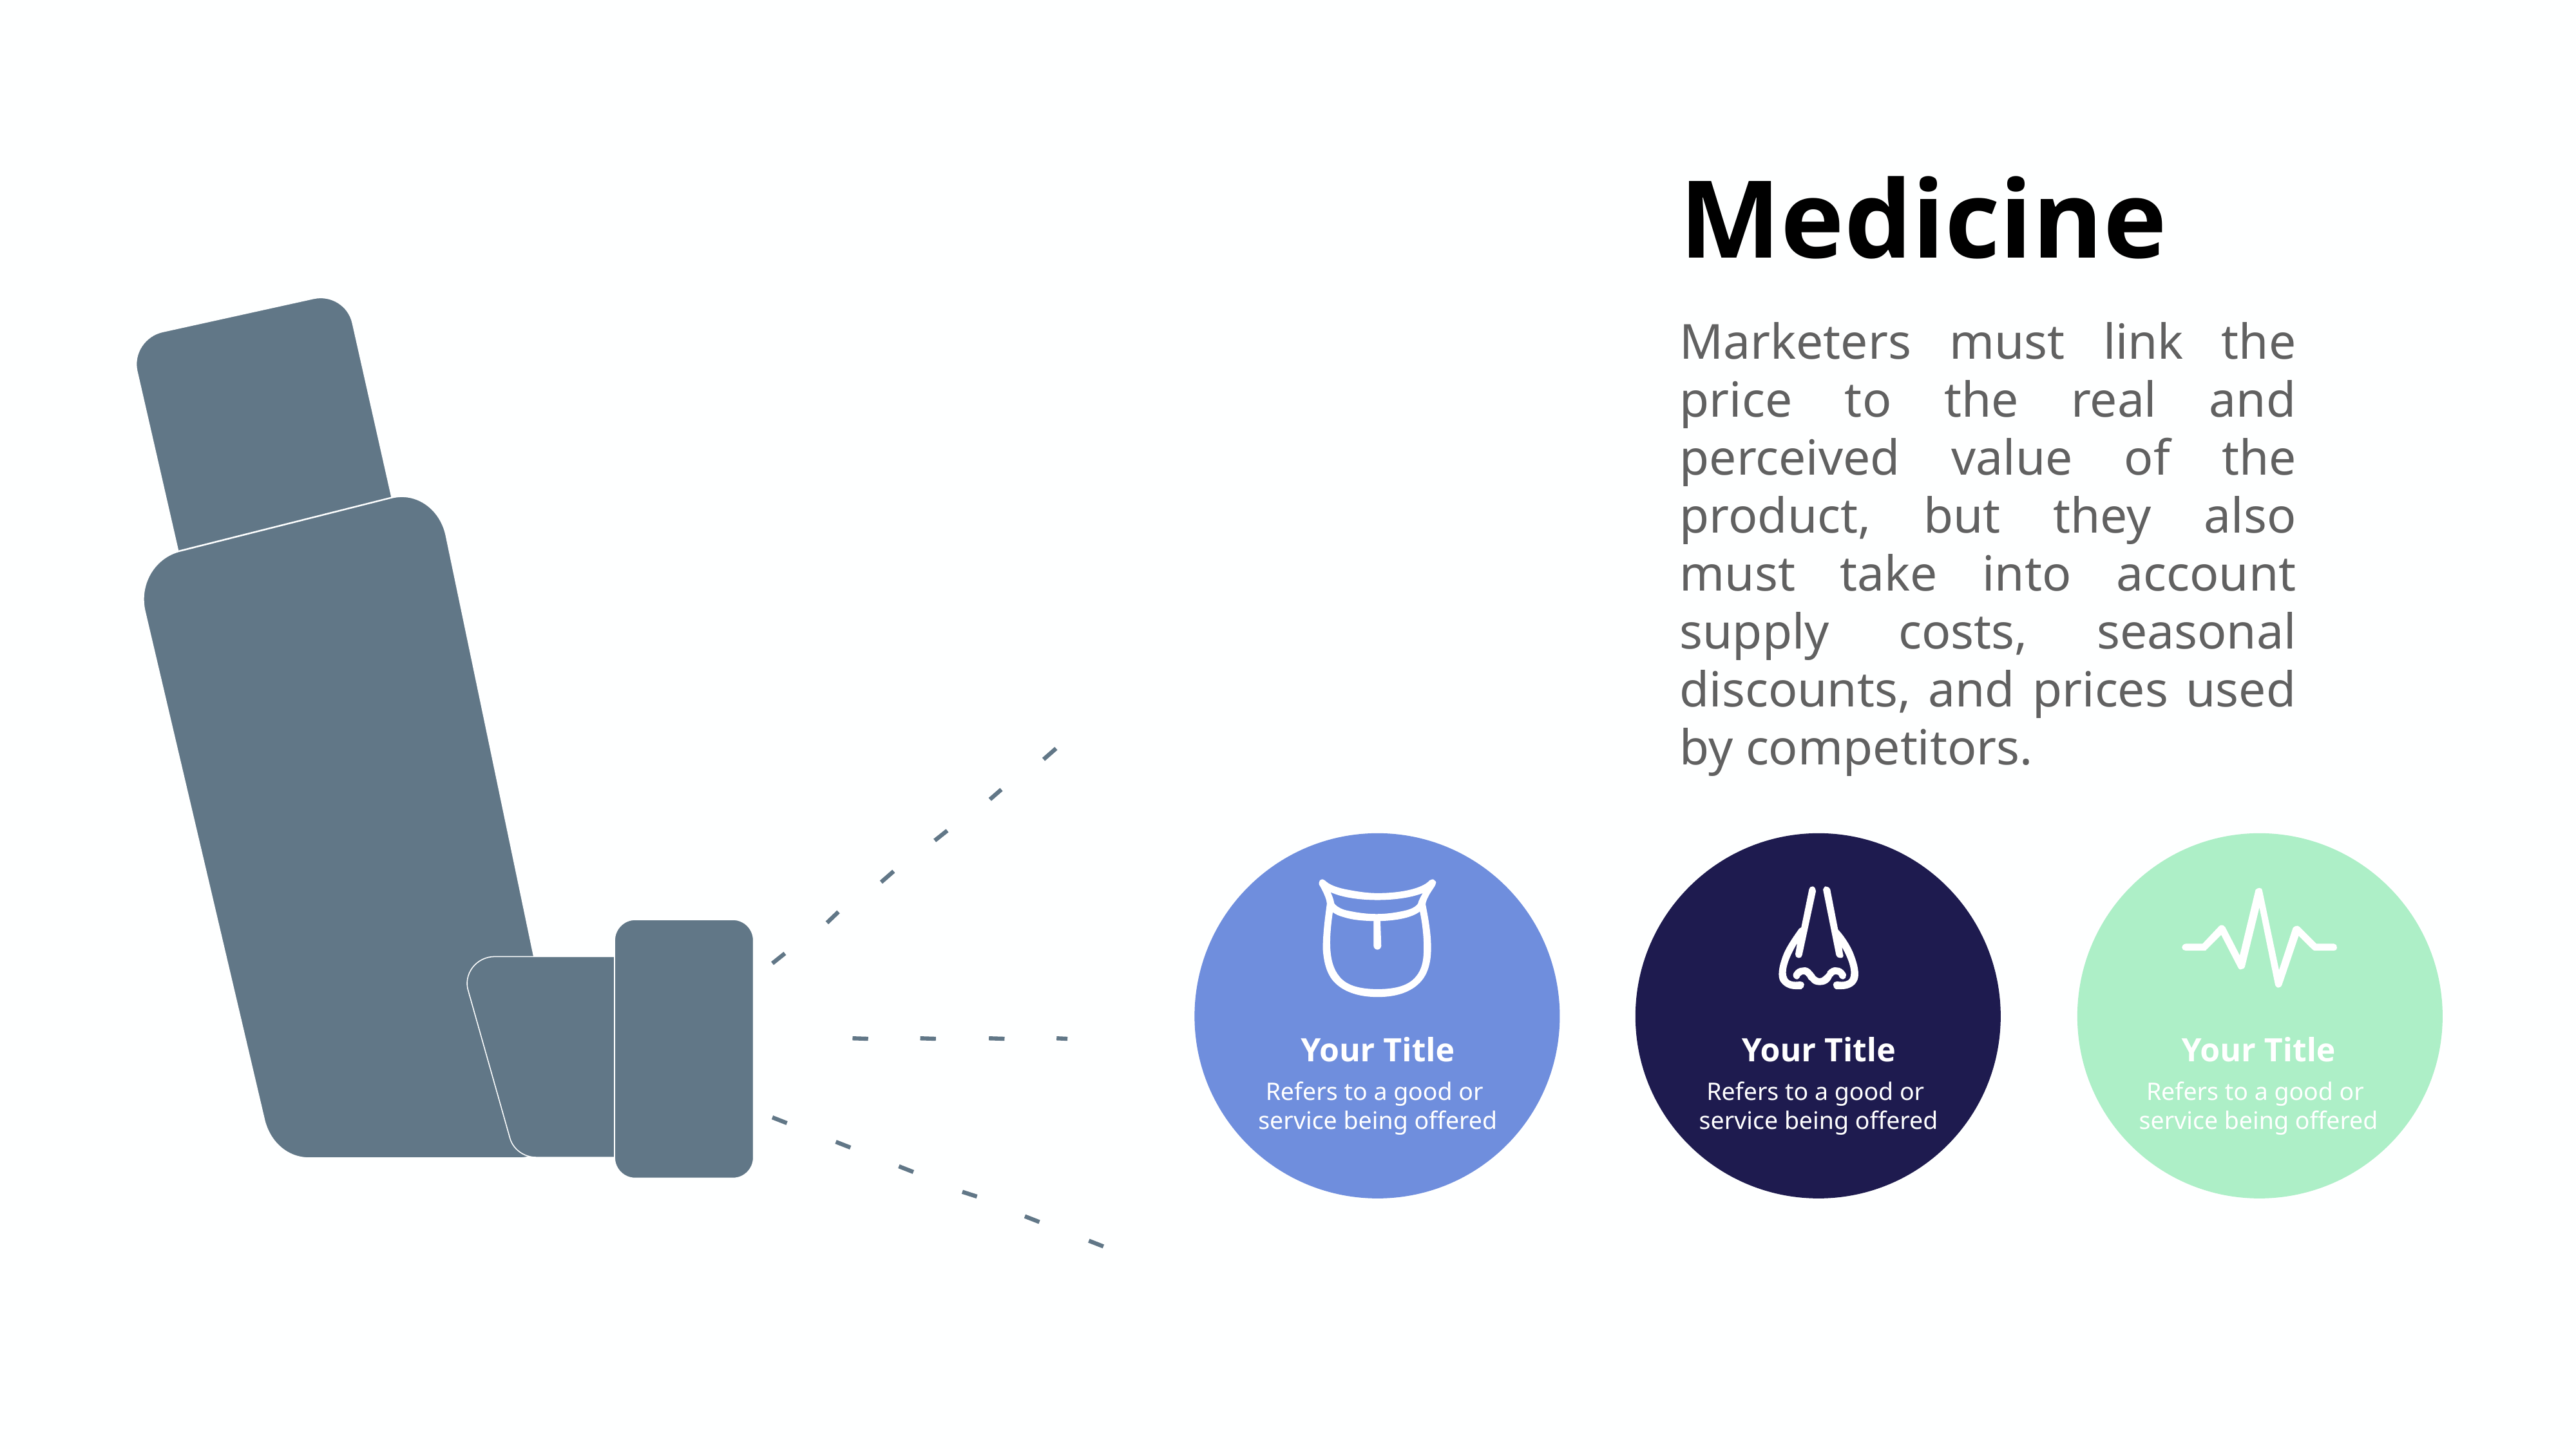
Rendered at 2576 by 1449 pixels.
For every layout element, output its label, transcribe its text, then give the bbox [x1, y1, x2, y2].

text_box [1319, 879, 1436, 998]
text_box [1373, 915, 1382, 950]
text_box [1654, 1024, 1984, 1173]
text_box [835, 1141, 851, 1148]
text_box [143, 497, 534, 1158]
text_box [989, 789, 1002, 800]
text_box Marketers must link the price to the real and perceived value of the product, but they also must take into account supply costs, seasonal discounts, and prices used by competitors. [1670, 306, 2306, 700]
text_box [2077, 833, 2443, 1090]
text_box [1043, 748, 1056, 760]
text_box [1293, 1178, 1462, 1198]
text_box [1089, 1240, 1104, 1247]
text_box [2175, 1178, 2344, 1198]
text_box Medicine [1670, 146, 2204, 286]
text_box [2094, 1024, 2424, 1173]
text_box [772, 953, 785, 964]
text_box [1823, 886, 1858, 990]
text_box [615, 920, 754, 1179]
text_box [881, 871, 894, 883]
text_box [136, 298, 392, 551]
text_box [1733, 1178, 1903, 1198]
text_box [826, 911, 839, 923]
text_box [934, 830, 948, 841]
text_box [1635, 833, 2001, 1089]
text_box [467, 956, 615, 1158]
text_box [1326, 898, 1426, 922]
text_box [899, 1166, 914, 1173]
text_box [962, 1191, 977, 1197]
text_box [1194, 833, 1560, 1088]
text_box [772, 1117, 787, 1124]
text_box [1793, 967, 1846, 985]
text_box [1212, 1024, 1543, 1173]
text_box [1024, 1216, 1040, 1222]
text_box [2182, 887, 2337, 988]
text_box [1779, 886, 1817, 990]
